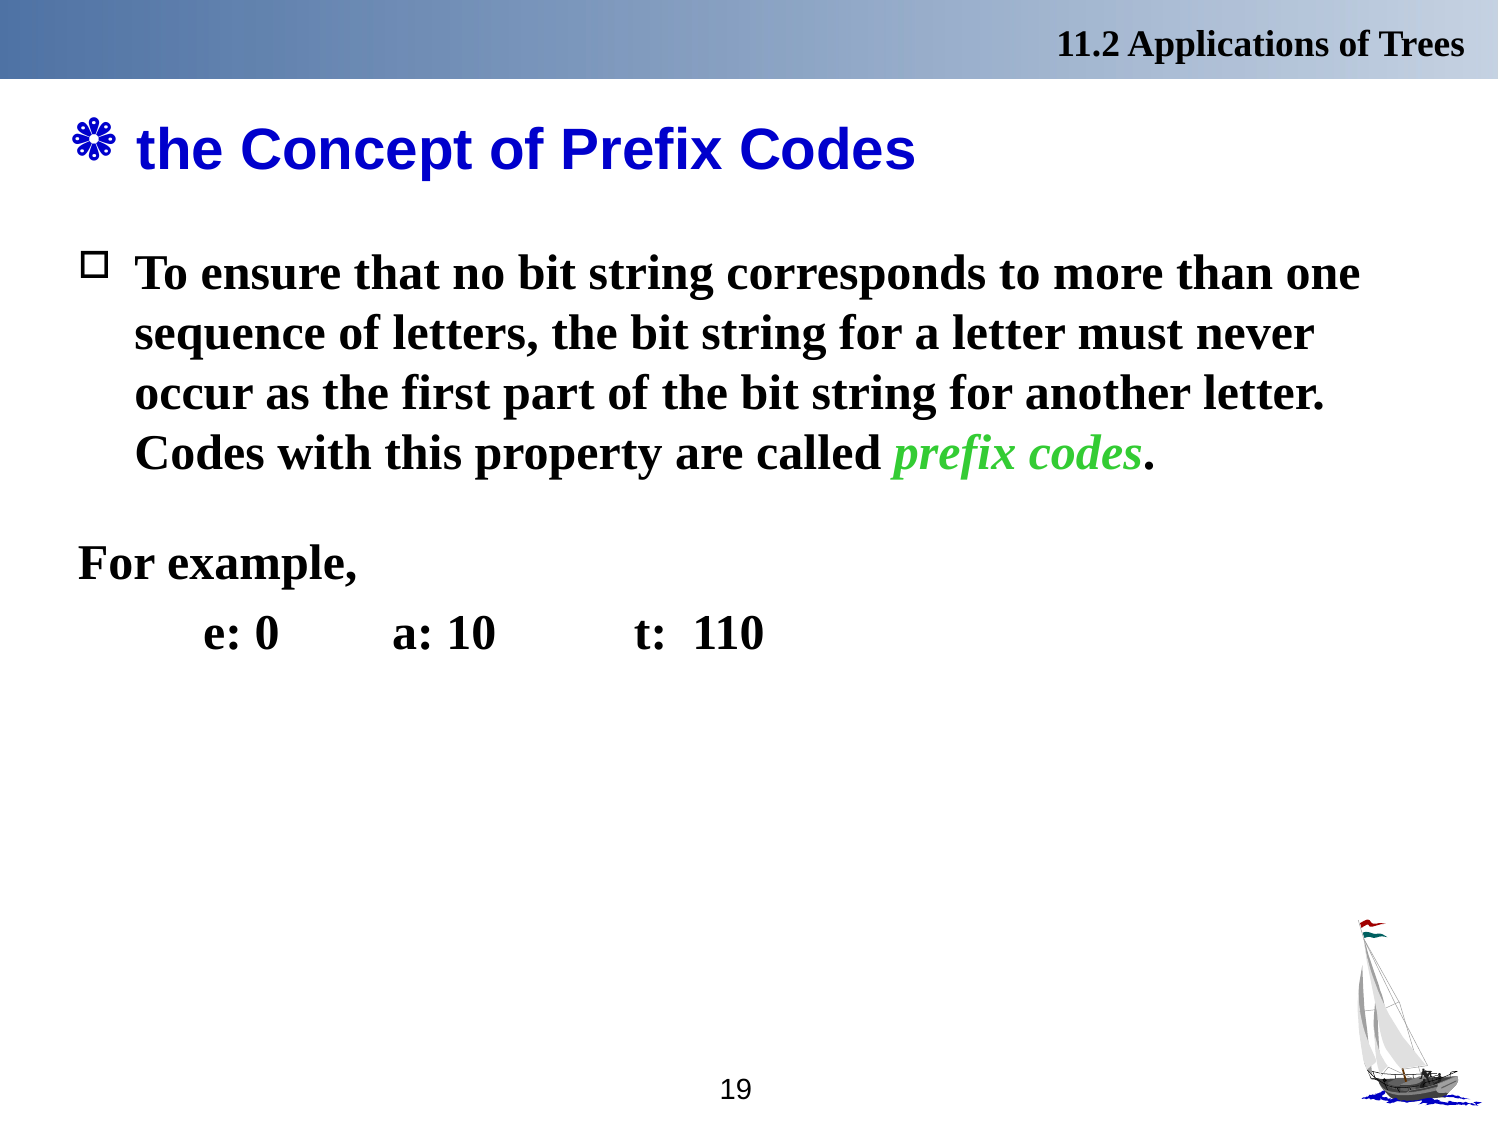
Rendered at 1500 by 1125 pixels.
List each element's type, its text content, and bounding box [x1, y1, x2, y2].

list To ensure that no bit string corresponds to more than one sequence of letters, the bit string for a letter must never occur as the first part of the bit string for another letter. Codes with this property are called prefix codes. For example, e: 0 a: 10 t: 110 [63, 231, 1447, 764]
text_box 11.2 Applications of Trees [597, 11, 1490, 72]
picture [0, 0, 1500, 79]
slide_number 19 [666, 1049, 768, 1125]
title the Concept of Prefix Codes [53, 103, 1404, 244]
